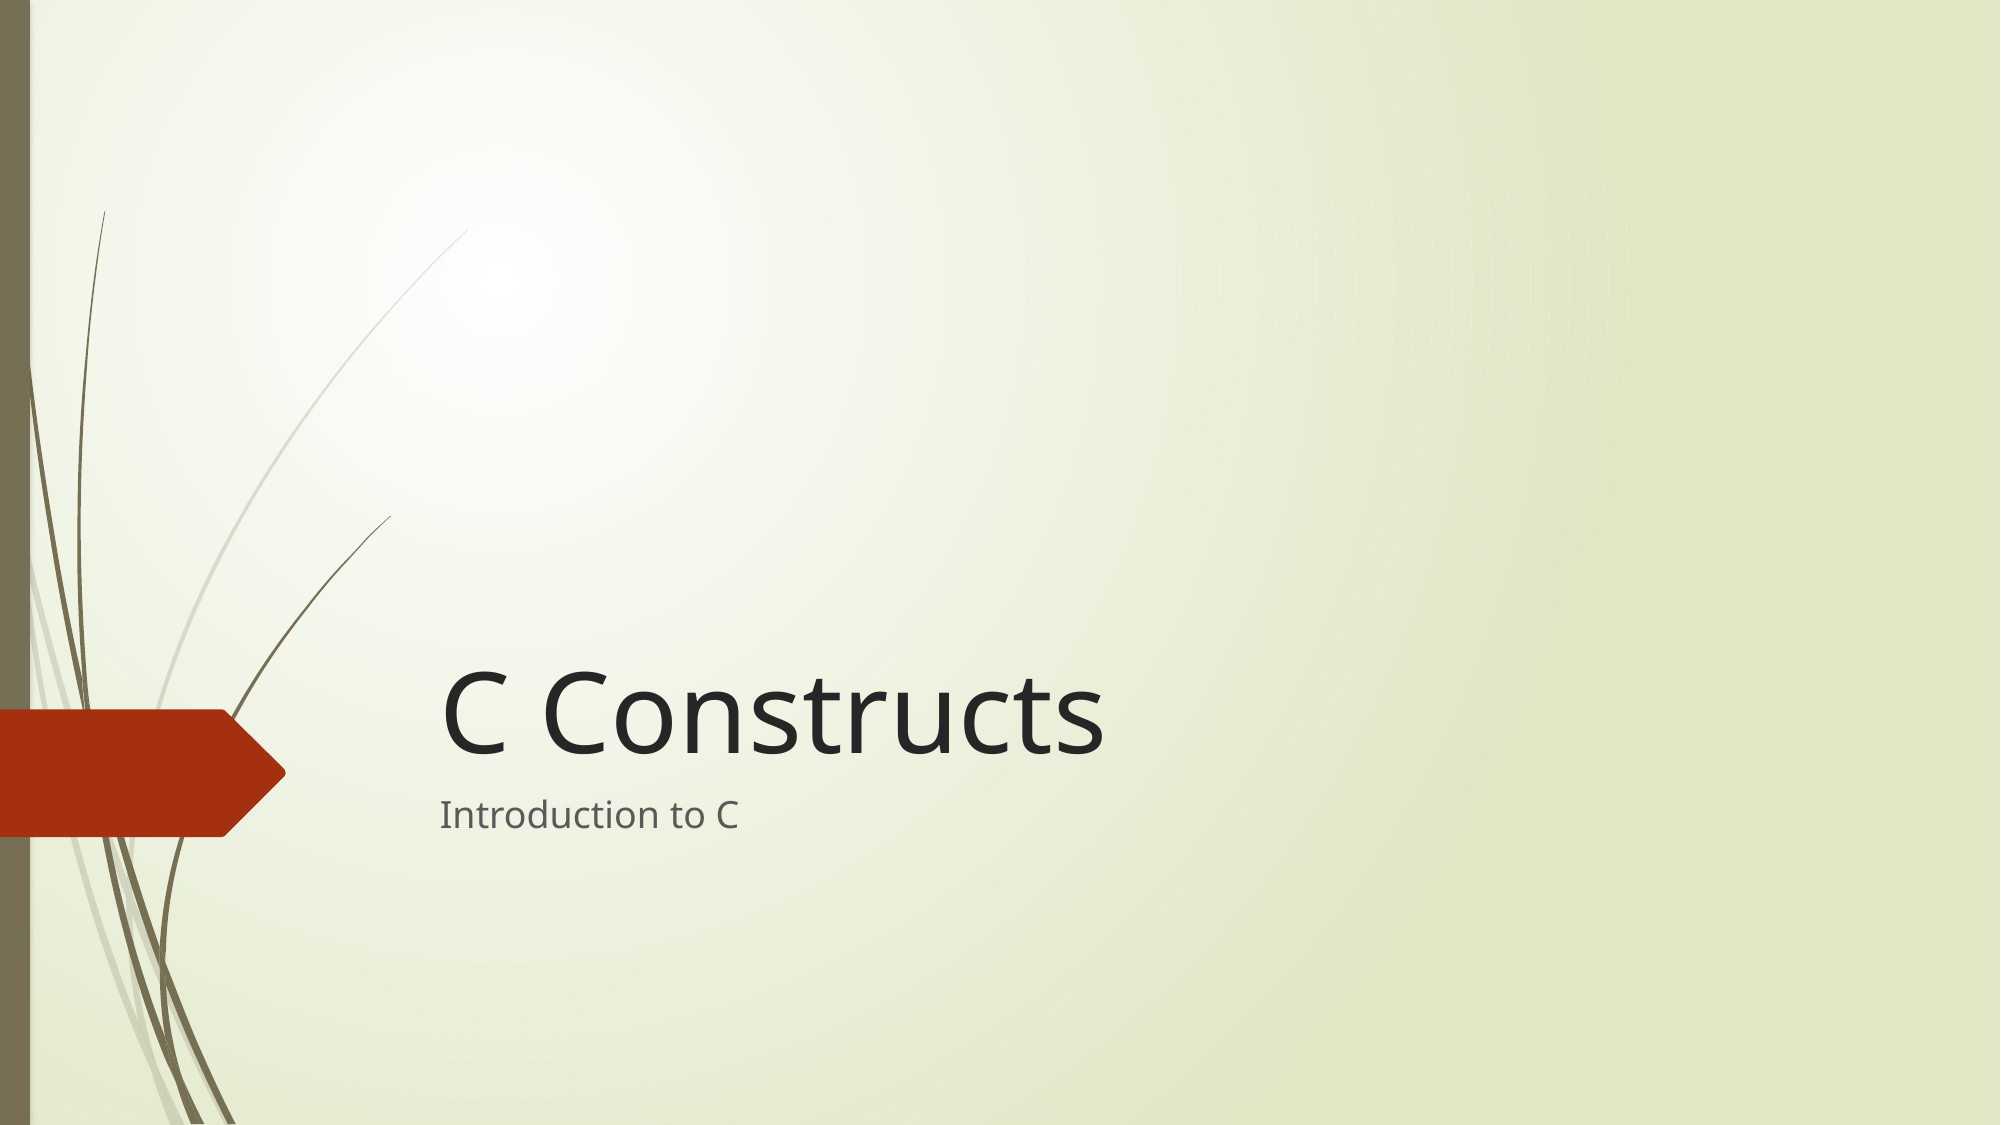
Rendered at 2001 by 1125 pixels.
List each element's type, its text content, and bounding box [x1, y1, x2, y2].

subtitle Introduction to C [424, 783, 1888, 969]
title C Constructs [424, 412, 1888, 783]
